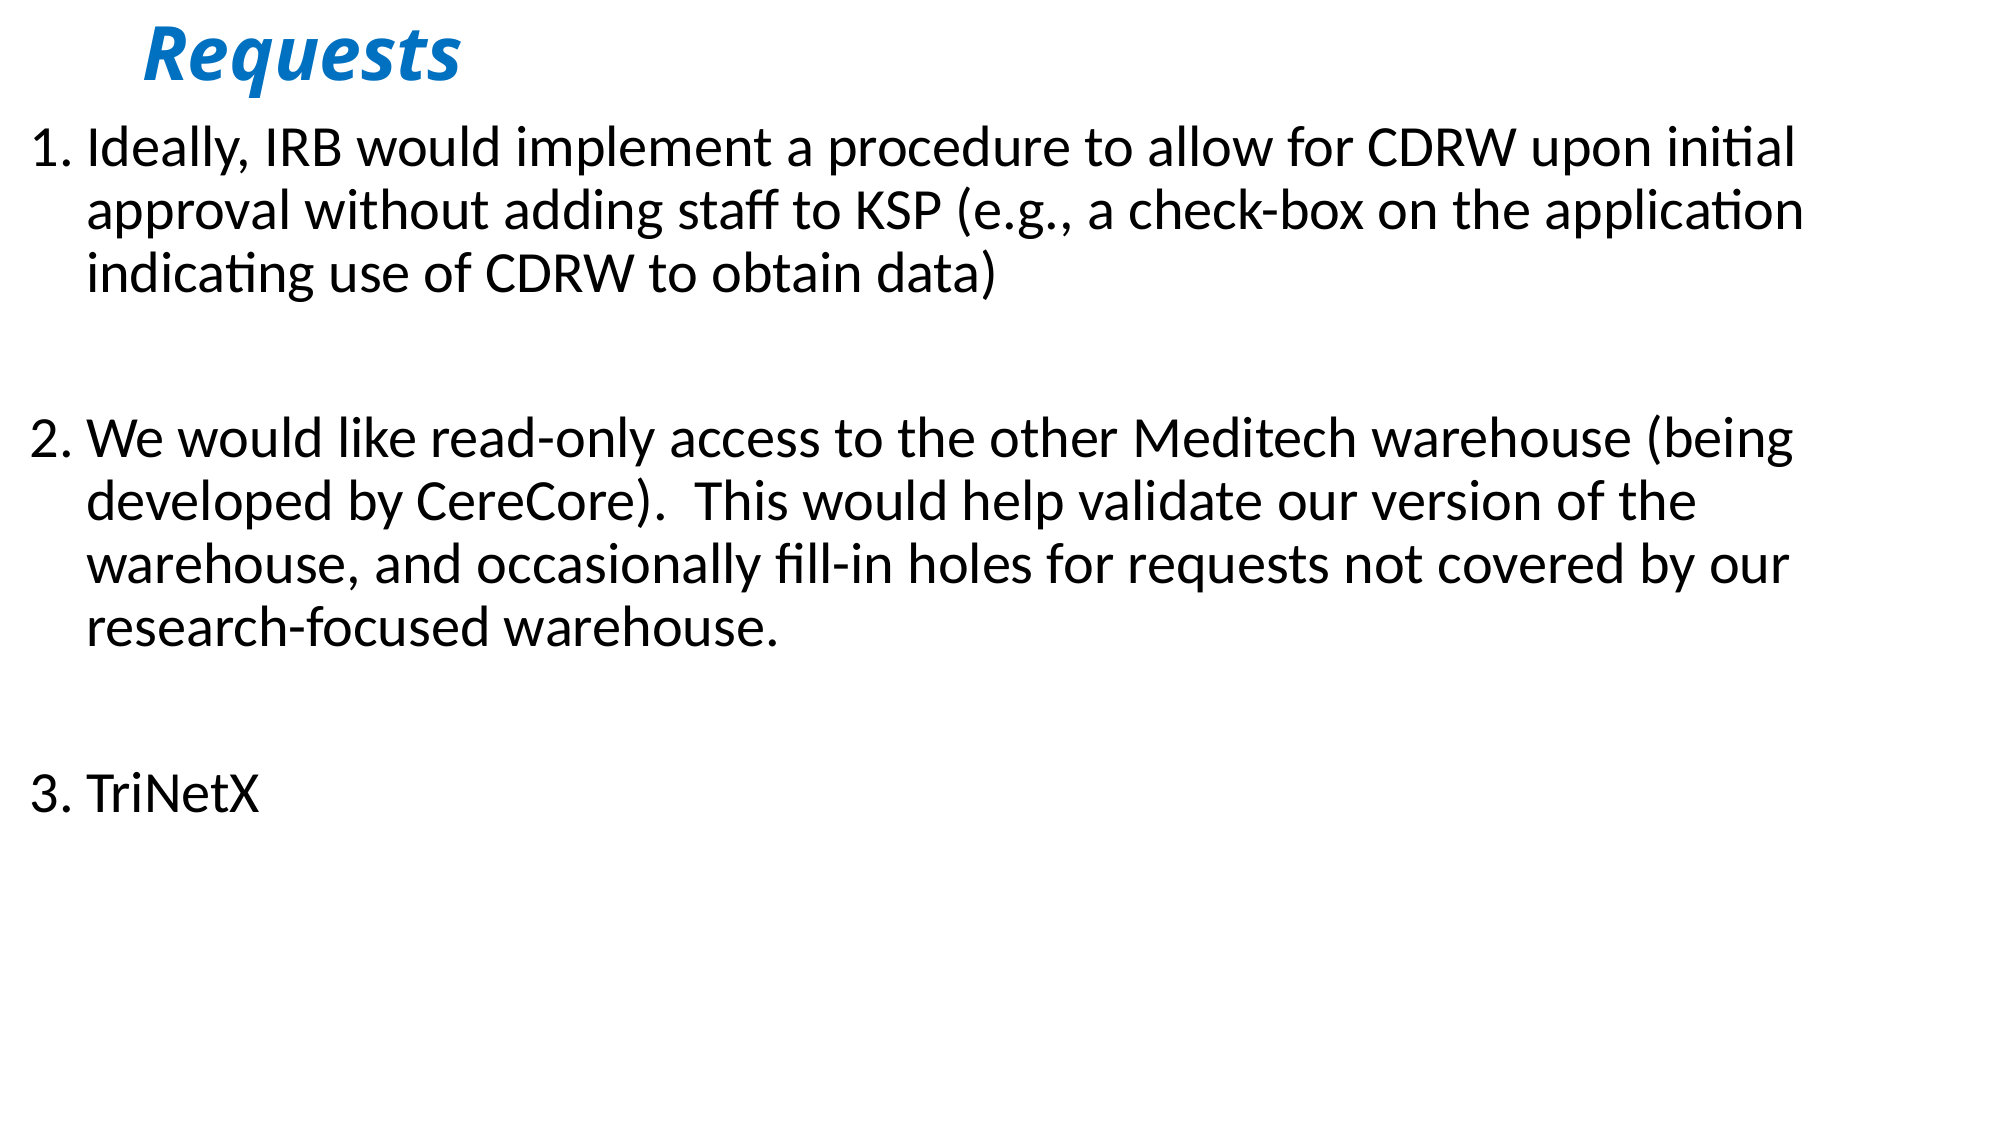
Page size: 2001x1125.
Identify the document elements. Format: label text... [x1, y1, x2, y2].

title Requests [127, 3, 1853, 108]
list Ideally, IRB would implement a procedure to allow for CDRW upon initial approval without adding staff to KSP (e.g., a check-box on the application indicating use of CDRW to obtain data) We would like read-only access to the other Meditech warehouse (being developed by CereCore). This would help validate our version of the warehouse, and occasionally fill-in holes for requests not covered by our research-focused warehouse. TriNetX [14, 108, 2000, 1125]
